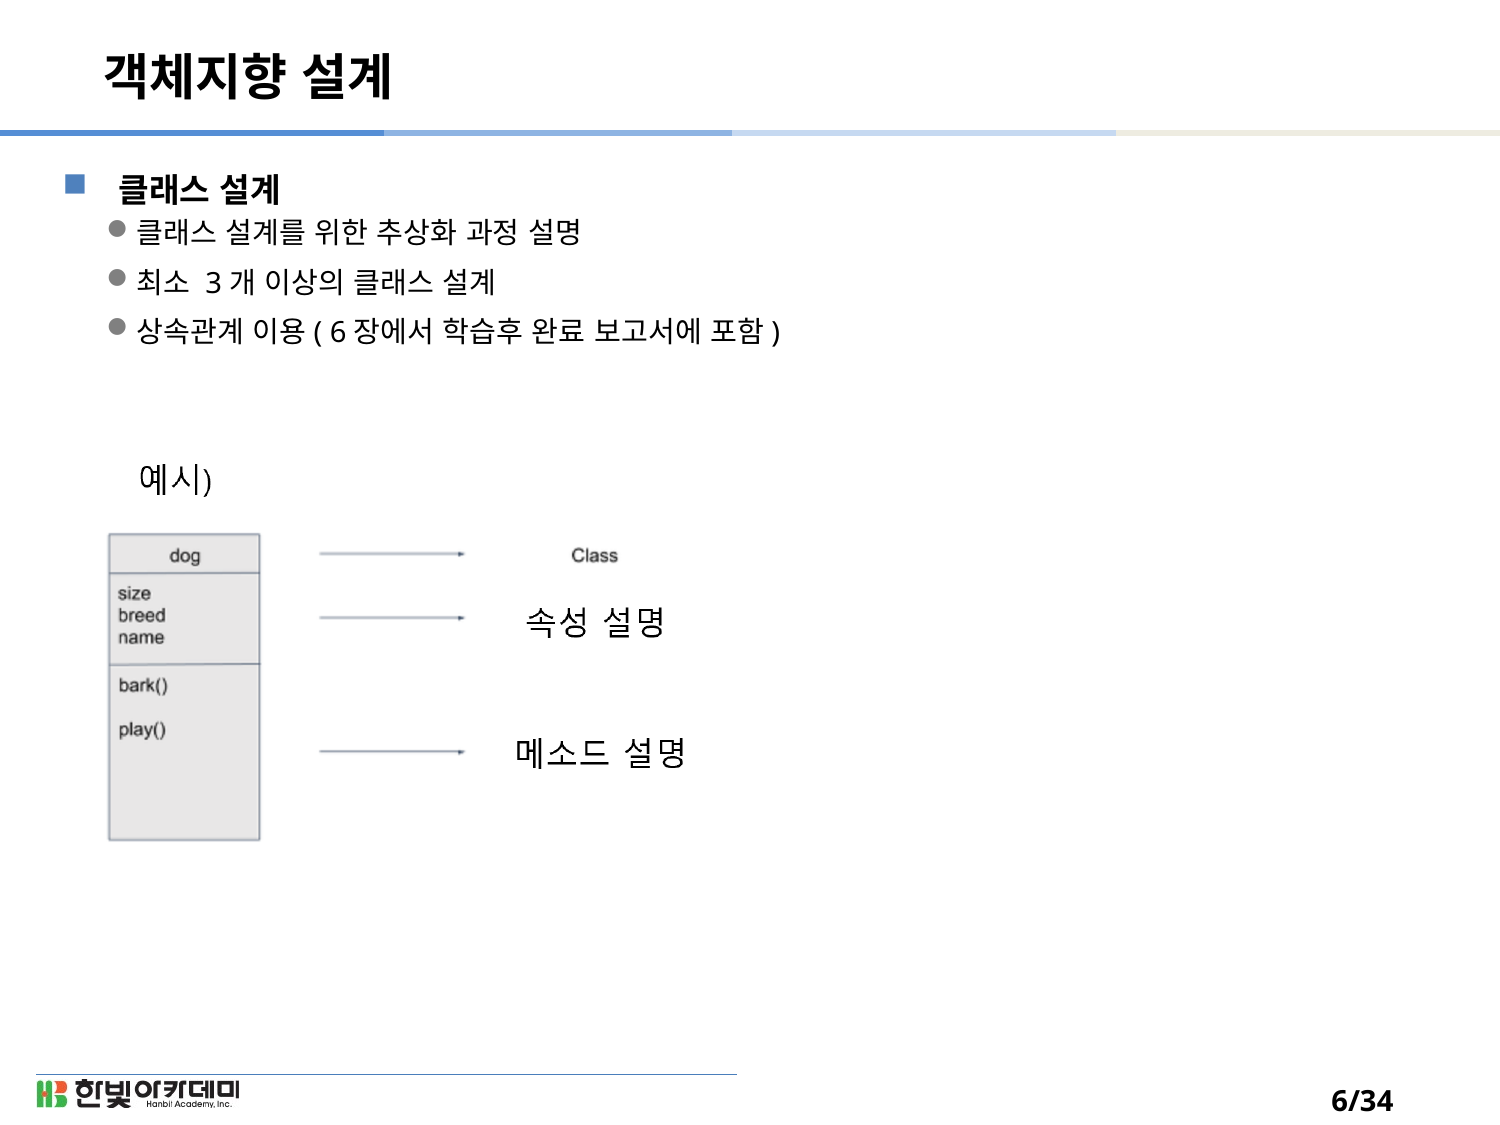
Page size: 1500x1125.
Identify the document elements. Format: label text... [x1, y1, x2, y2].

picture [36, 1079, 239, 1108]
list 클래스 설계 클래스 설계를 위한 추상화 과정 설명 최소 3개 이상의 클래스 설계 상속관계 이용( 6장에서 학습후 완료 보고서에 포함) [47, 141, 1428, 1047]
title 객체지향 설계 [88, 30, 1330, 121]
picture [71, 445, 728, 858]
